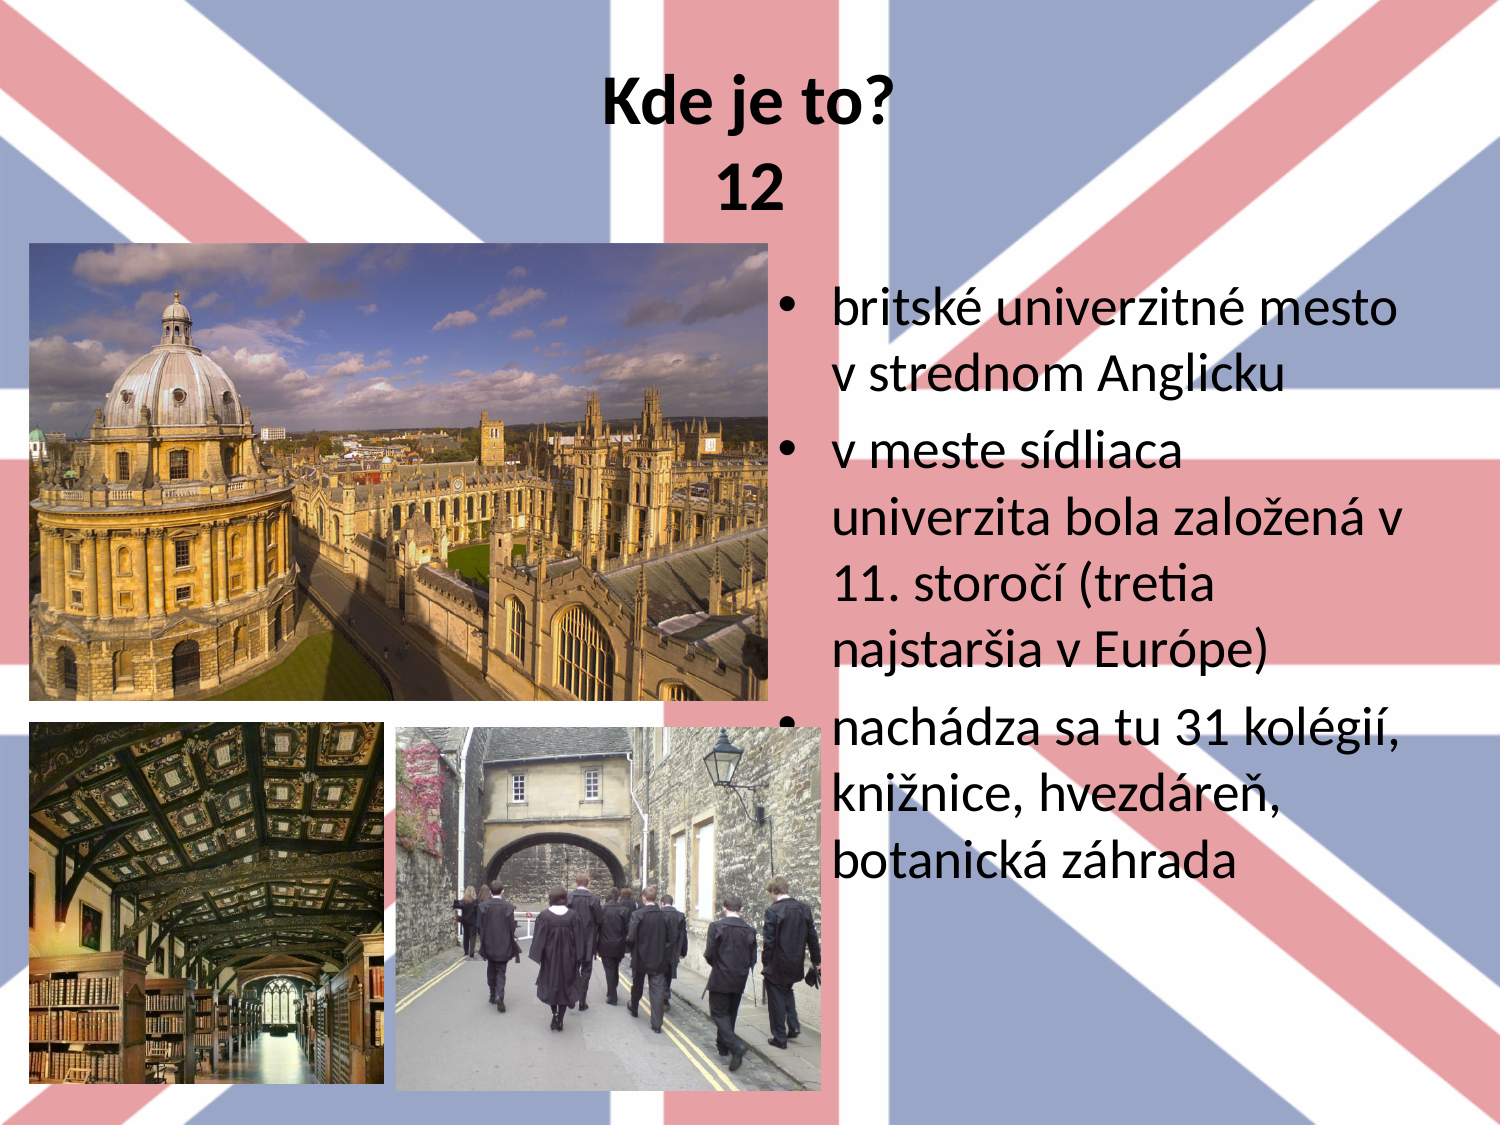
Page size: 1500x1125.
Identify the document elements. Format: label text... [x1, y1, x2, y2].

title Kde je to? 12 [75, 45, 1425, 233]
list britské univerzitné mesto v strednom Anglicku v meste sídliaca univerzita bola založená v 11. storočí (tretia najstaršia v Európe) nachádza sa tu 31 kolégií, knižnice, hvezdáreň, botanická záhrada [762, 262, 1425, 1005]
picture [395, 727, 822, 1092]
picture [29, 722, 385, 1085]
picture [29, 243, 768, 701]
